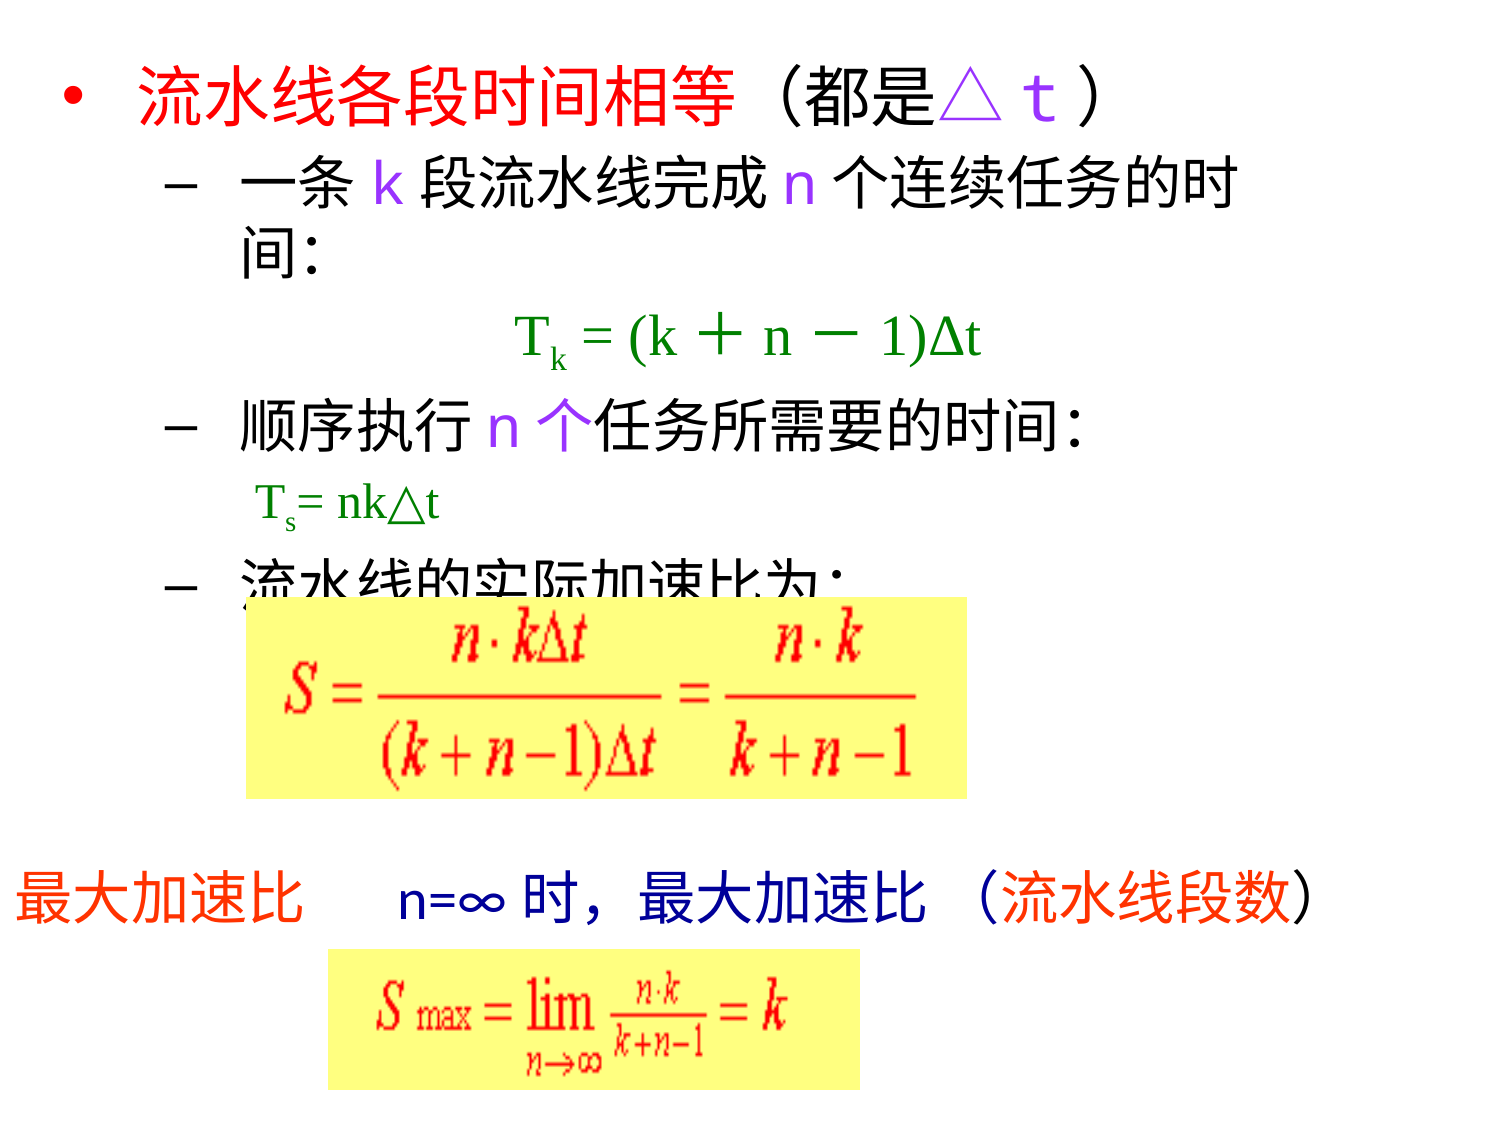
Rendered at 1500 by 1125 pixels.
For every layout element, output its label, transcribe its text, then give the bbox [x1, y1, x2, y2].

text_box 最大加速比 n=∞时，最大加速比 （流水线段数） [0, 867, 1500, 974]
picture [327, 948, 860, 1091]
text_box 流水线各段时间相等（都是△t） 一条k段流水线完成n个连续任务的时间： Tk = (k＋n－1)Δt 顺序执行n个任务所需要的时间： Ts= nk△t 流水线的实际加速比为： [46, 46, 1313, 622]
picture [245, 597, 967, 799]
